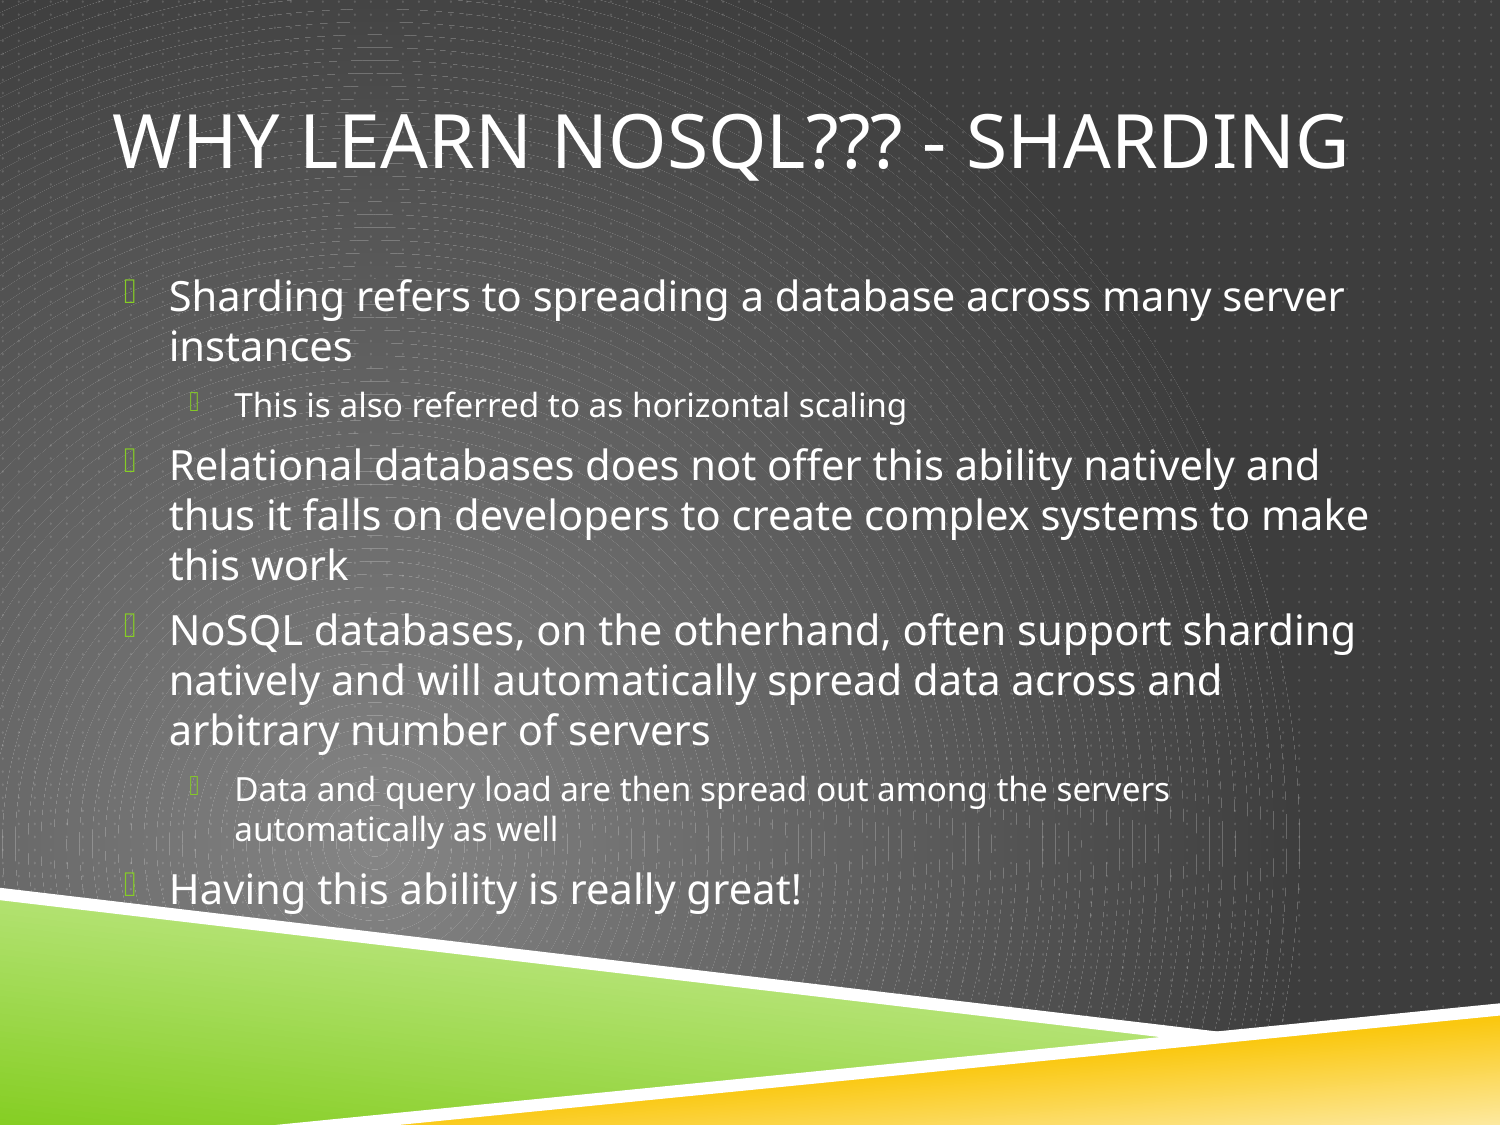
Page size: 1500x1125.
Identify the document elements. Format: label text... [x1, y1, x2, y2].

list Sharding refers to spreading a database across many server instances This is also referred to as horizontal scaling Relational databases does not offer this ability natively and thus it falls on developers to create complex systems to make this work NoSQL databases, on the otherhand, often support sharding natively and will automatically spread data across and arbitrary number of servers Data and query load are then spread out among the servers automatically as well Having this ability is really great! [112, 262, 1388, 875]
title Why learn NoSQL??? - SHARding [112, 45, 1388, 233]
